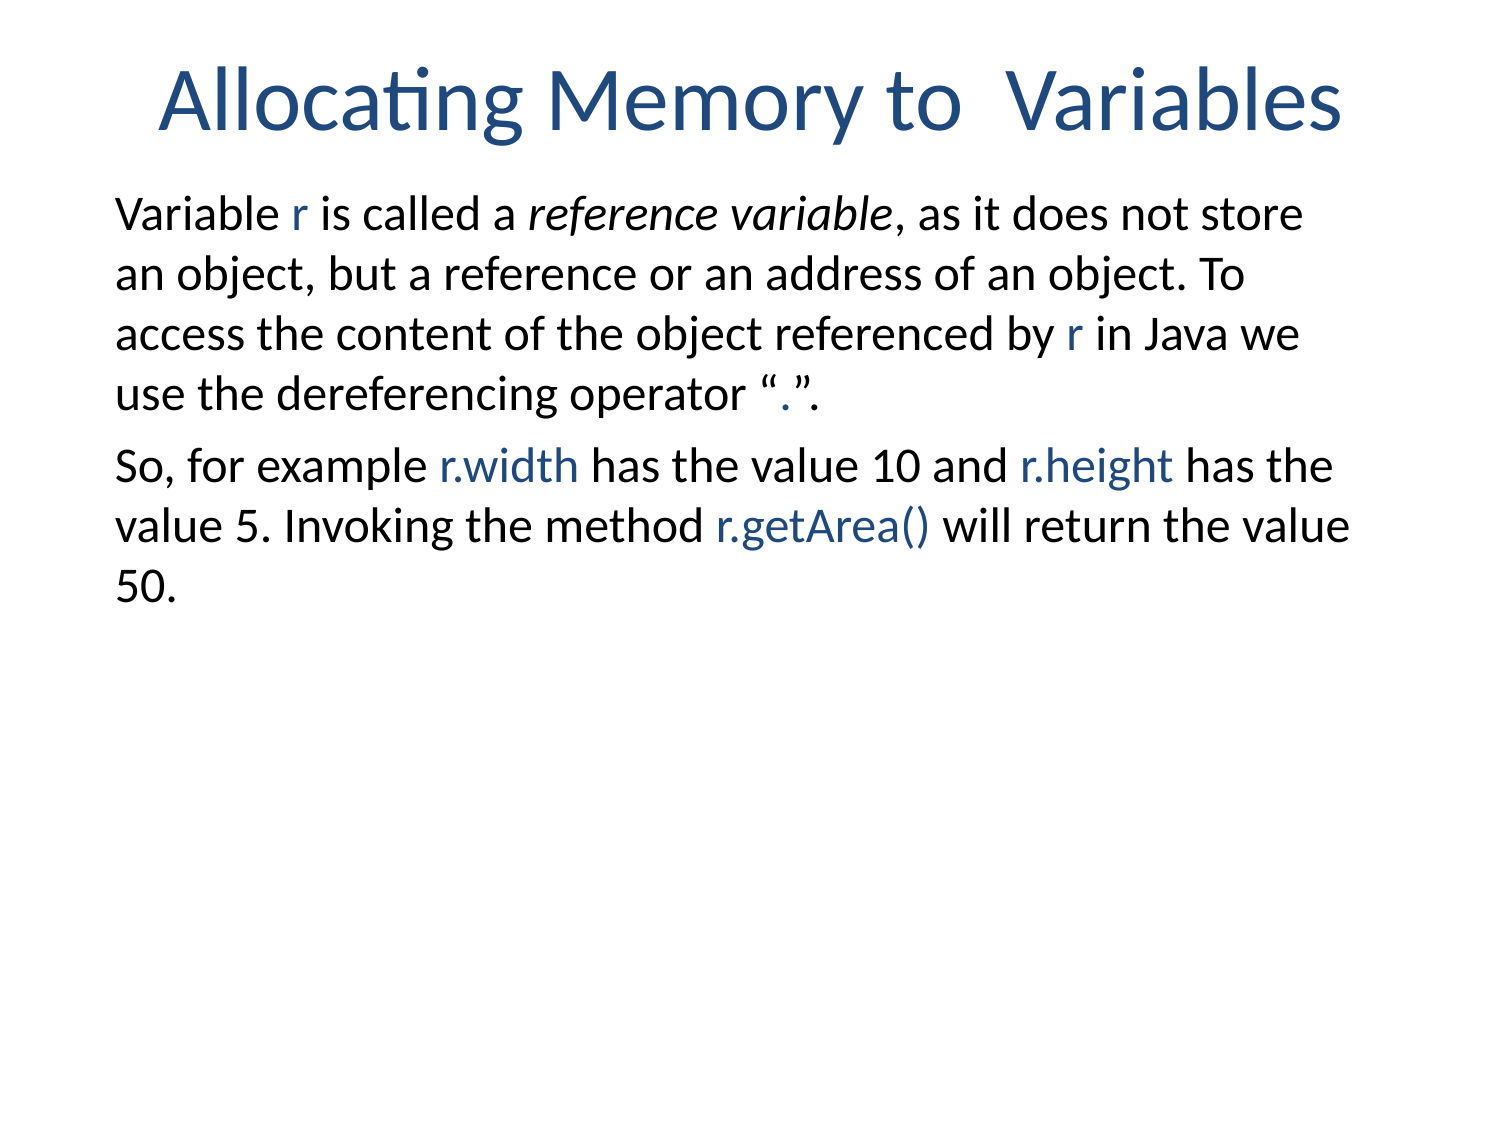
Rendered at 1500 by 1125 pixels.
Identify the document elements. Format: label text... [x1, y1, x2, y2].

text_box Variable r is called a reference variable, as it does not store an object, but a reference or an address of an object. To access the content of the object referenced by r in Java we use the dereferencing operator “.”. So, for example r.width has the value 10 and r.height has the value 5. Invoking the method r.getArea() will return the value 50. [100, 172, 1376, 680]
title Allocating Memory to Variables [76, 0, 1427, 188]
